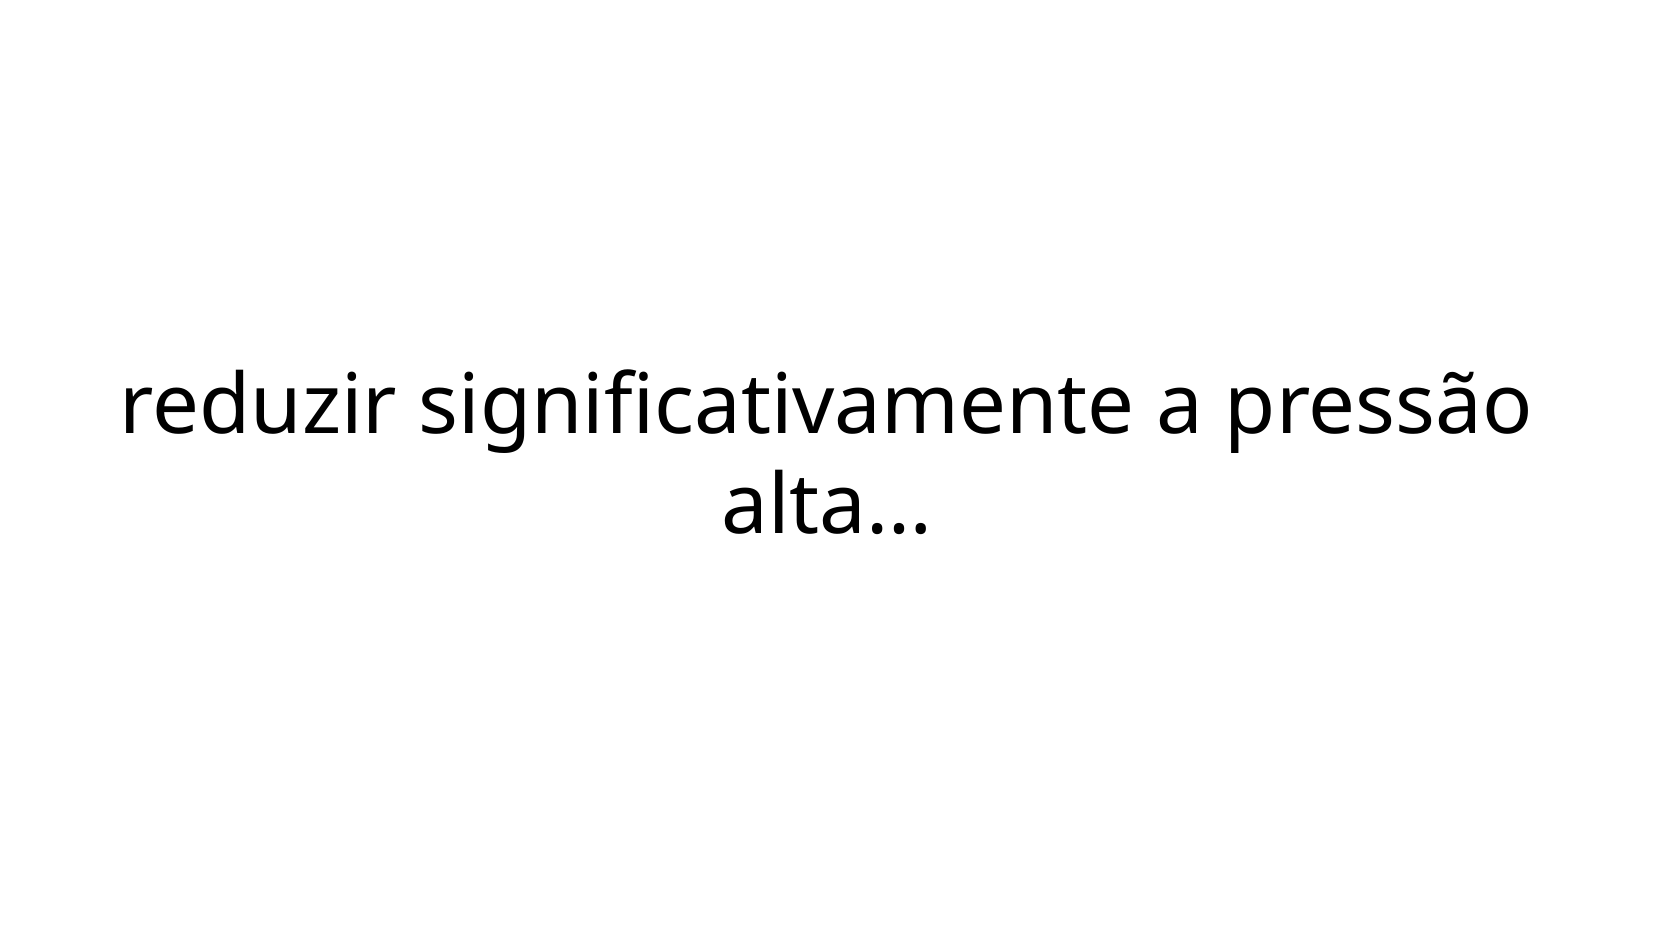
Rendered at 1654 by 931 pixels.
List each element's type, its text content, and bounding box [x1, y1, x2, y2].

text_box reduzir significativamente a pressão alta… [46, 342, 1607, 558]
